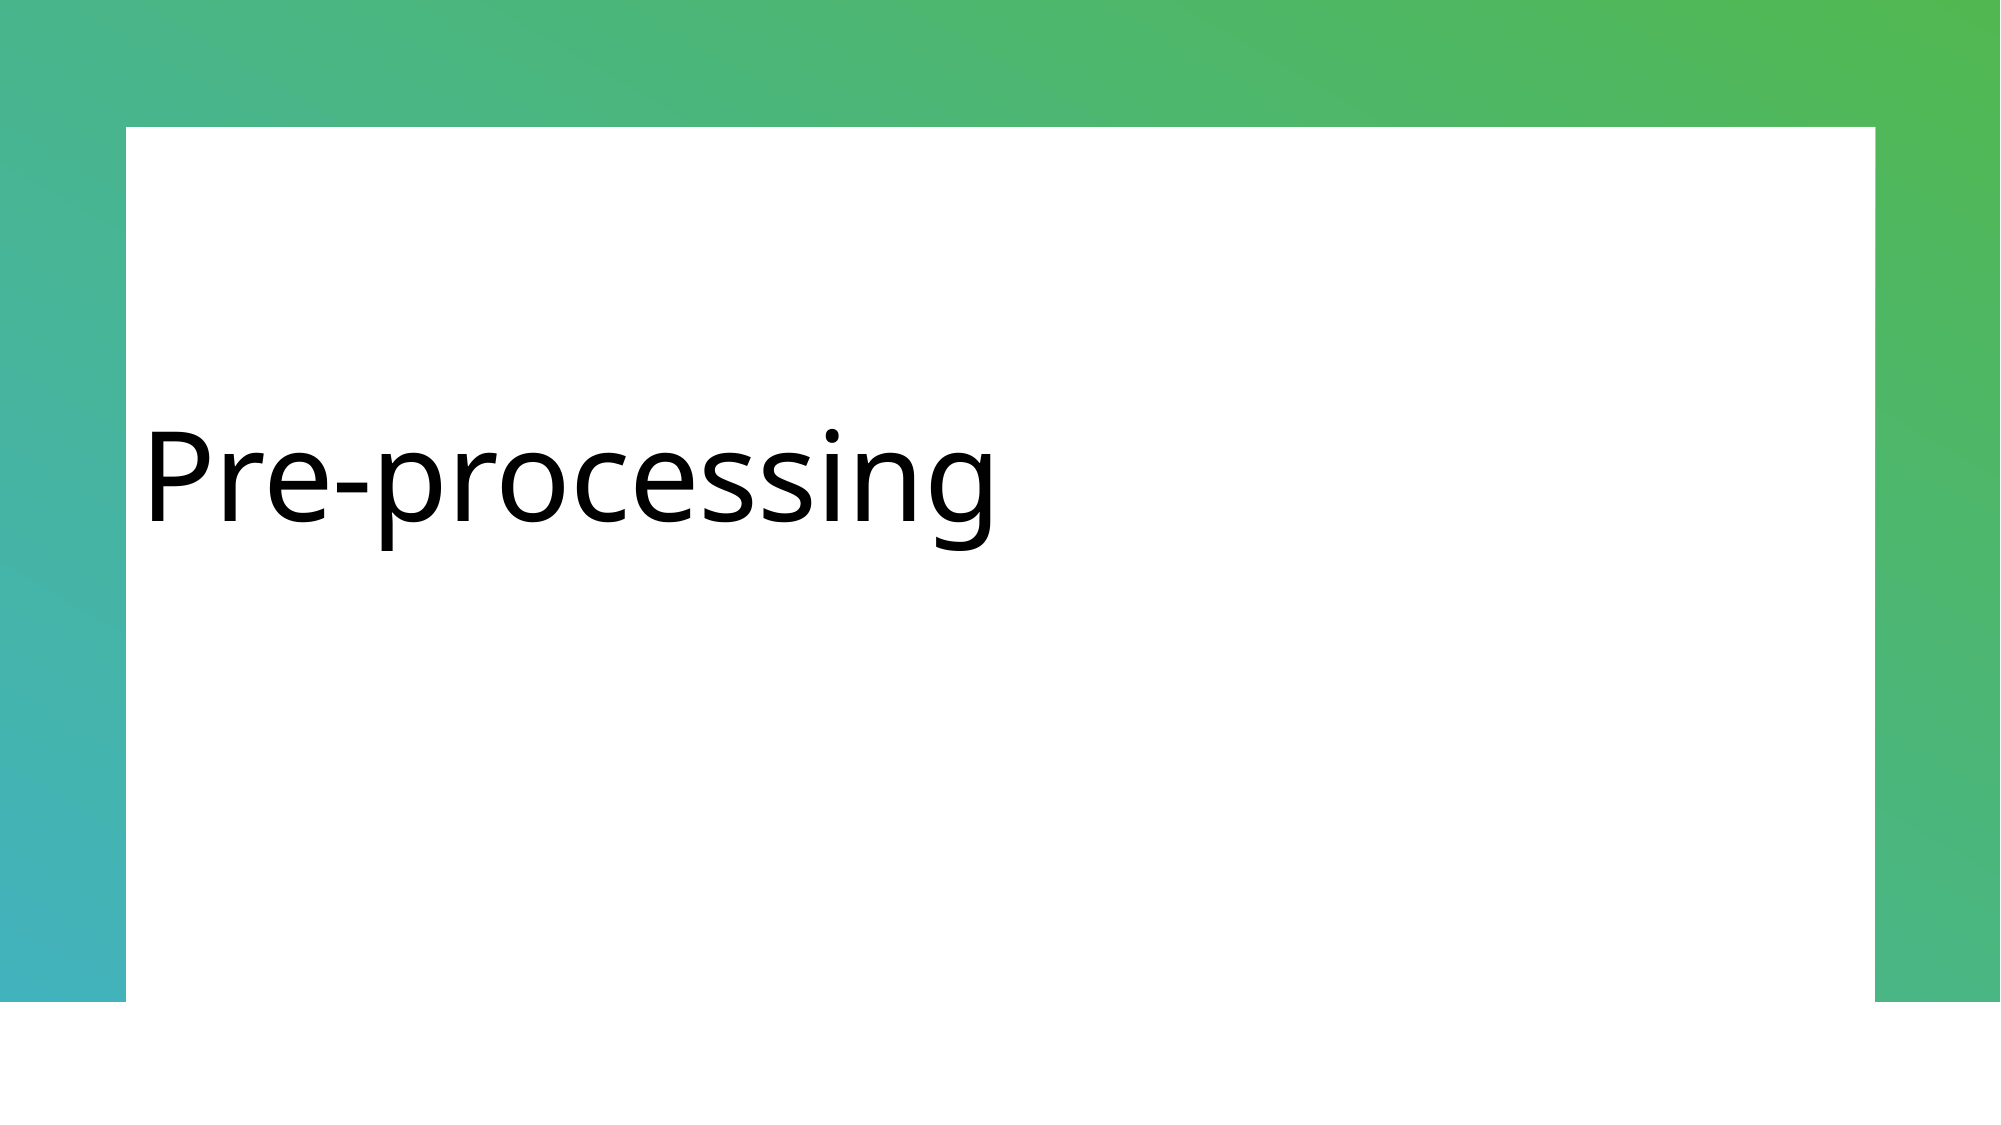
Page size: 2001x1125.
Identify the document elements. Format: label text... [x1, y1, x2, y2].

title Pre-processing [125, 248, 1749, 708]
